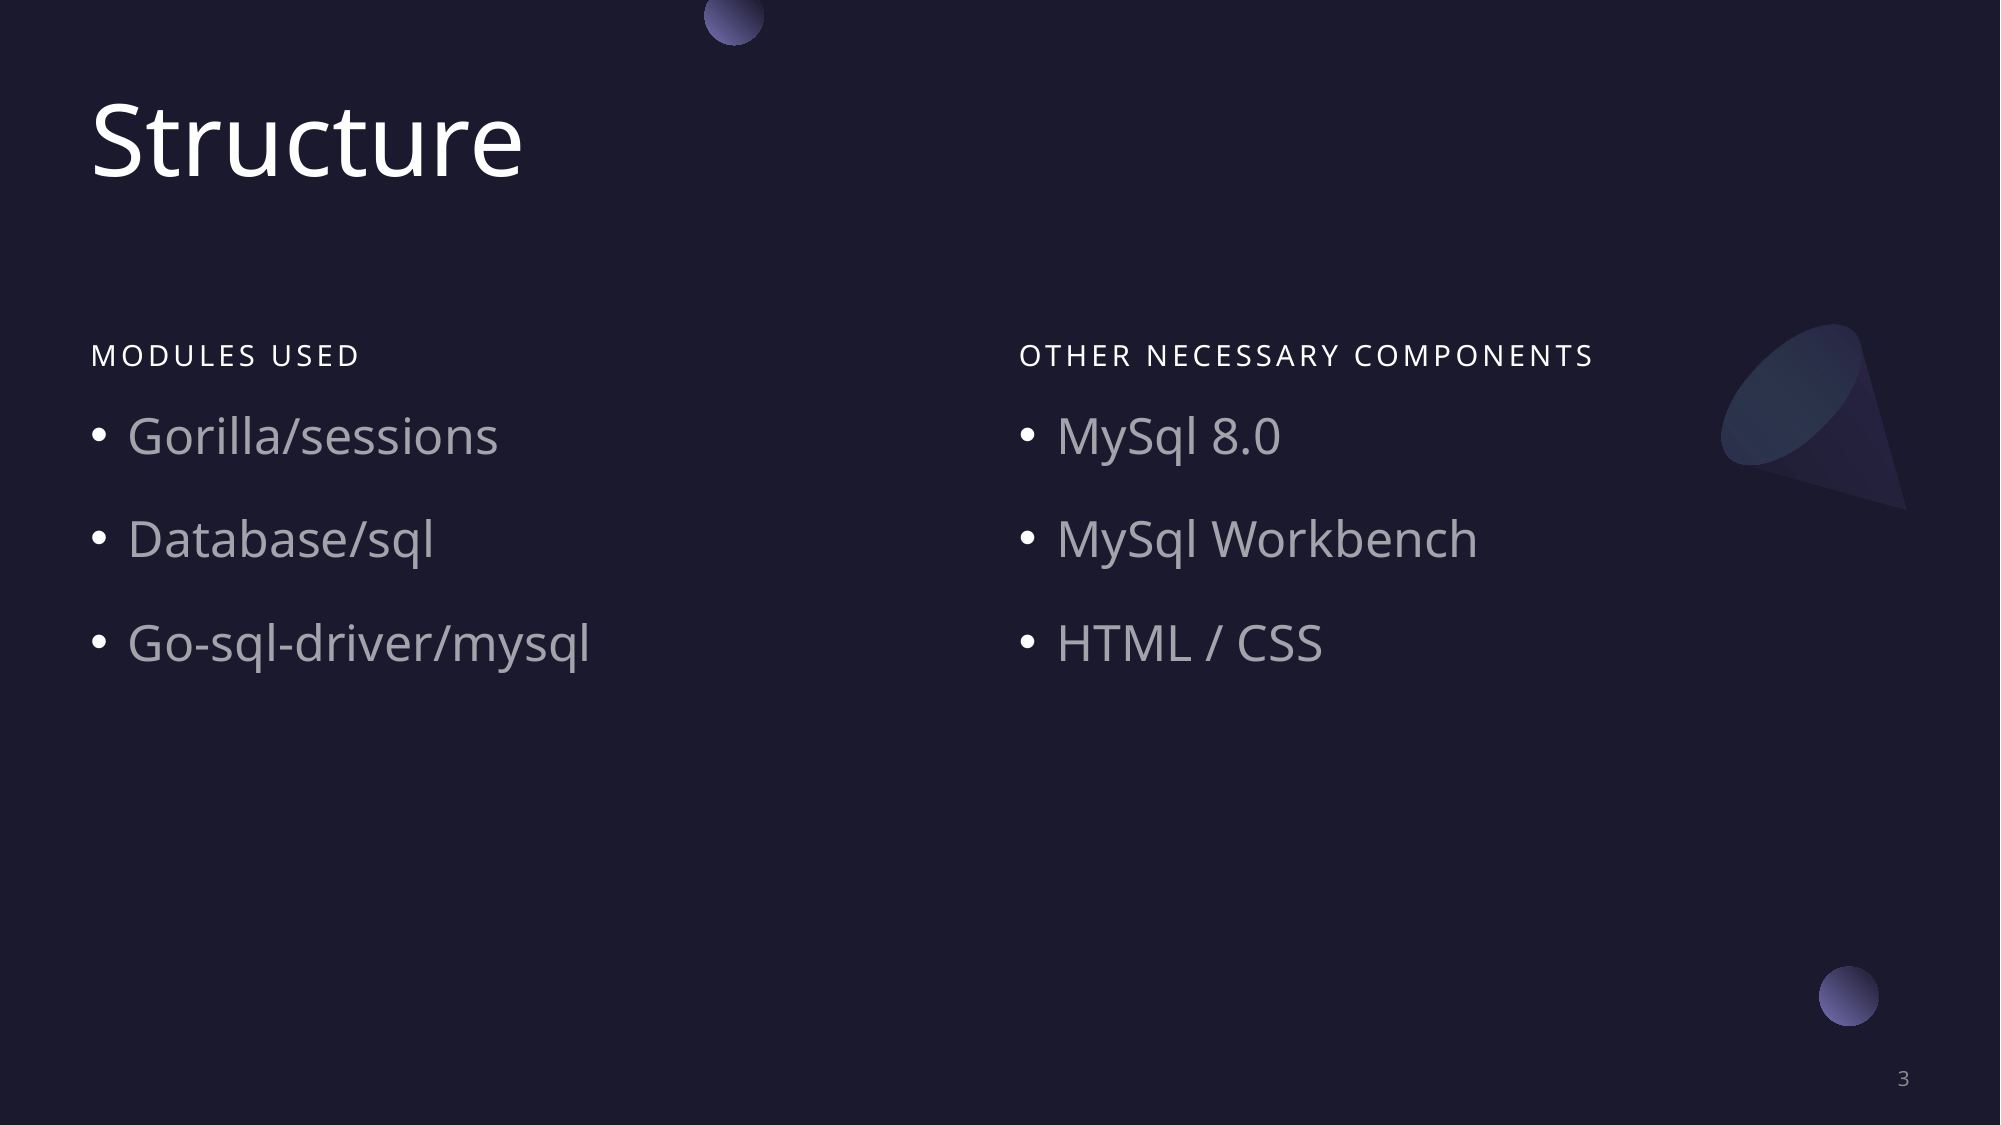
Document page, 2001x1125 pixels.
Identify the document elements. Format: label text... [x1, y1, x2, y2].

text_box [703, 0, 765, 47]
list Modules used [90, 283, 983, 372]
title Structure [90, 90, 1911, 309]
slide_number 3 [1632, 1067, 1910, 1093]
list Other necessary components [1019, 283, 1911, 372]
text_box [1702, 332, 1922, 541]
list MySql 8.0 MySql Workbench HTML / CSS [1019, 398, 1911, 975]
list Gorilla/sessions Database/sql Go-sql-driver/mysql [90, 398, 981, 975]
